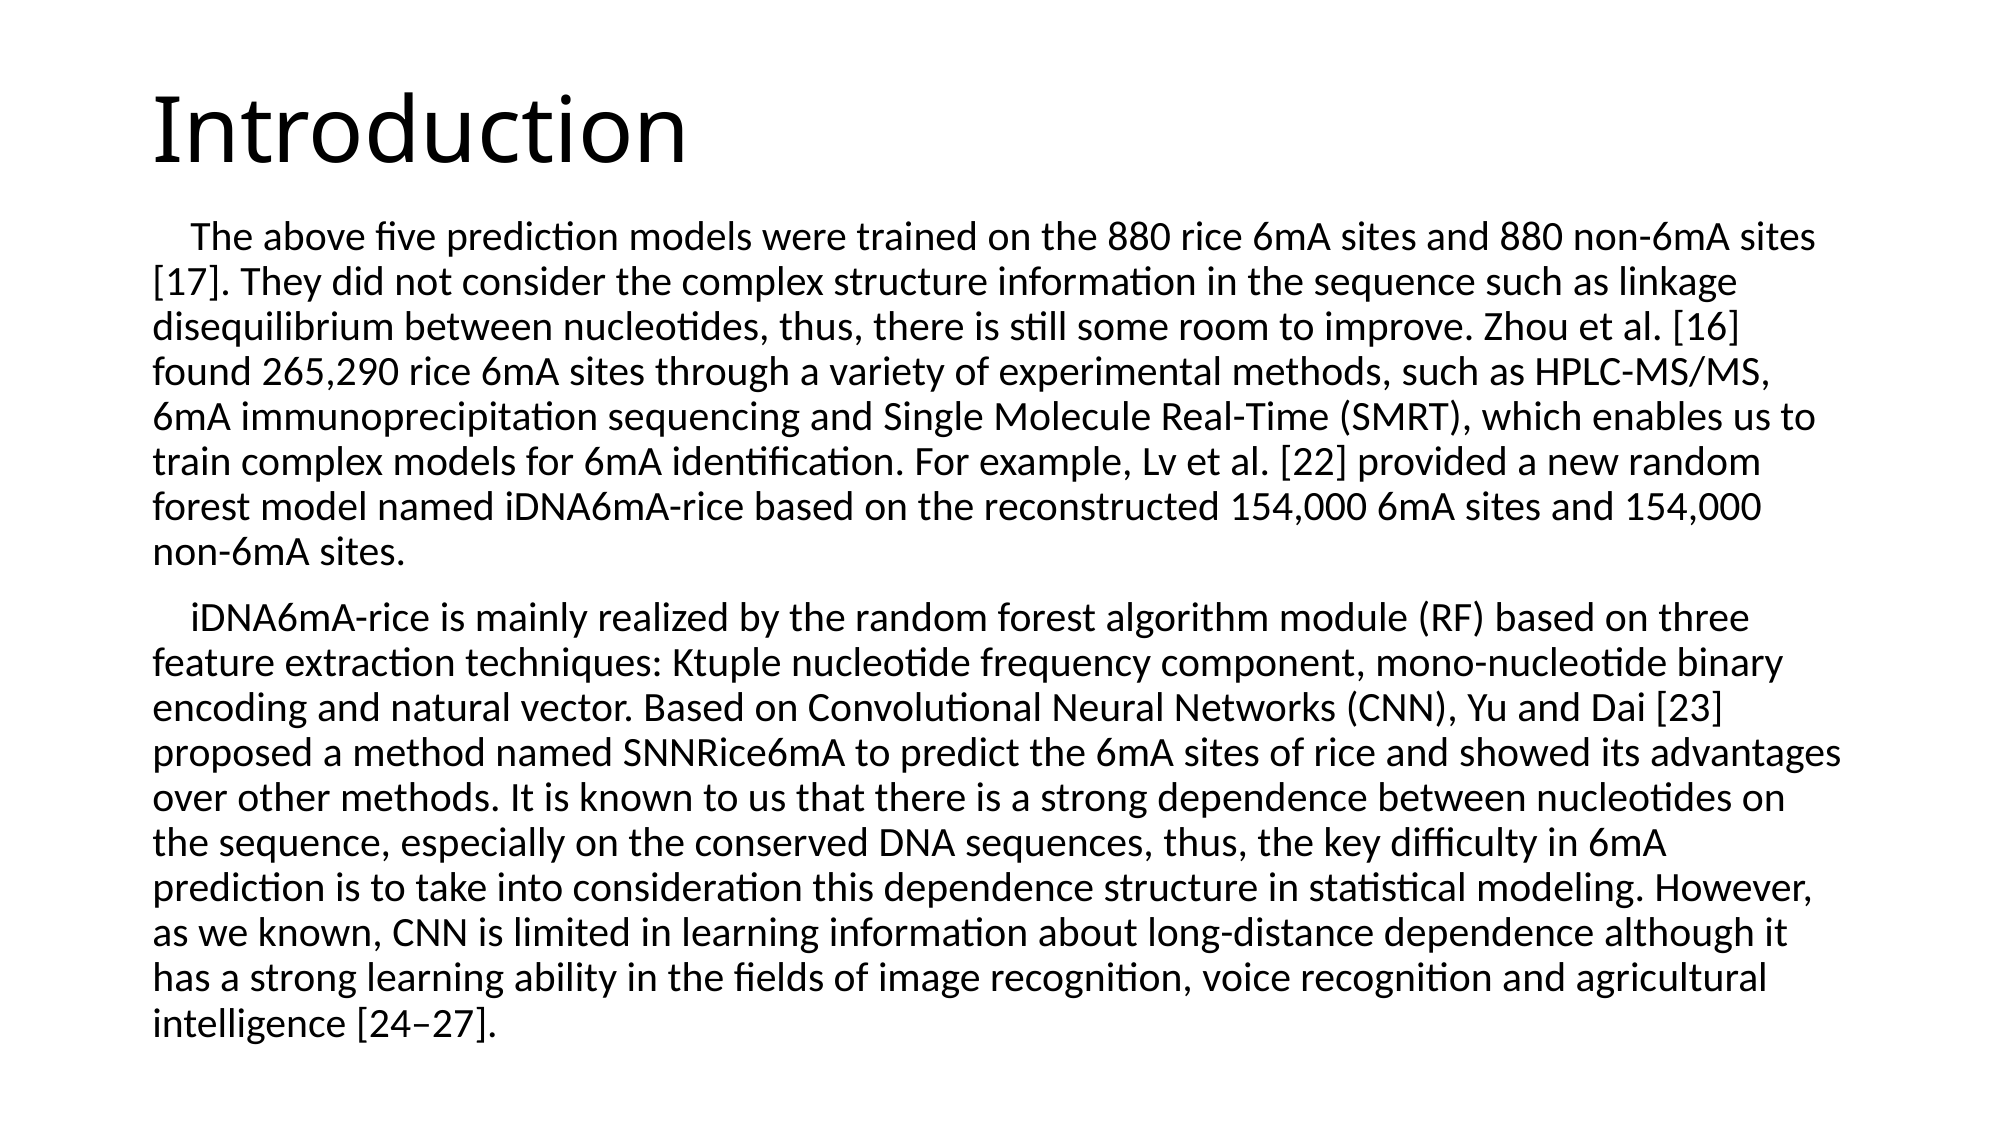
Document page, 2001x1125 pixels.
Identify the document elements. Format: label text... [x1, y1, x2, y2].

list The above five prediction models were trained on the 880 rice 6mA sites and 880 non-6mA sites [17]. They did not consider the complex structure information in the sequence such as linkage disequilibrium between nucleotides, thus, there is still some room to improve. Zhou et al. [16] found 265,290 rice 6mA sites through a variety of experimental methods, such as HPLC-MS/MS, 6mA immunoprecipitation sequencing and Single Molecule Real-Time (SMRT), which enables us to train complex models for 6mA identification. For example, Lv et al. [22] provided a new random forest model named iDNA6mA-rice based on the reconstructed 154,000 6mA sites and 154,000 non-6mA sites. iDNA6mA-rice is mainly realized by the random forest algorithm module (RF) based on three feature extraction techniques: Ktuple nucleotide frequency component, mono-nucleotide binary encoding and natural vector. Based on Convolutional Neural Networks (CNN), Yu and Dai [23] proposed a method named SNNRice6mA to predict the 6mA sites of rice and showed its advantages over other methods. It is known to us that there is a strong dependence between nucleotides on the sequence, especially on the conserved DNA sequences, thus, the key difficulty in 6mA prediction is to take into consideration this dependence structure in statistical modeling. However, as we known, CNN is limited in learning information about long-distance dependence although it has a strong learning ability in the fields of image recognition, voice recognition and agricultural intelligence [24–27]. [137, 206, 1863, 1086]
title Introduction [137, 59, 1863, 206]
